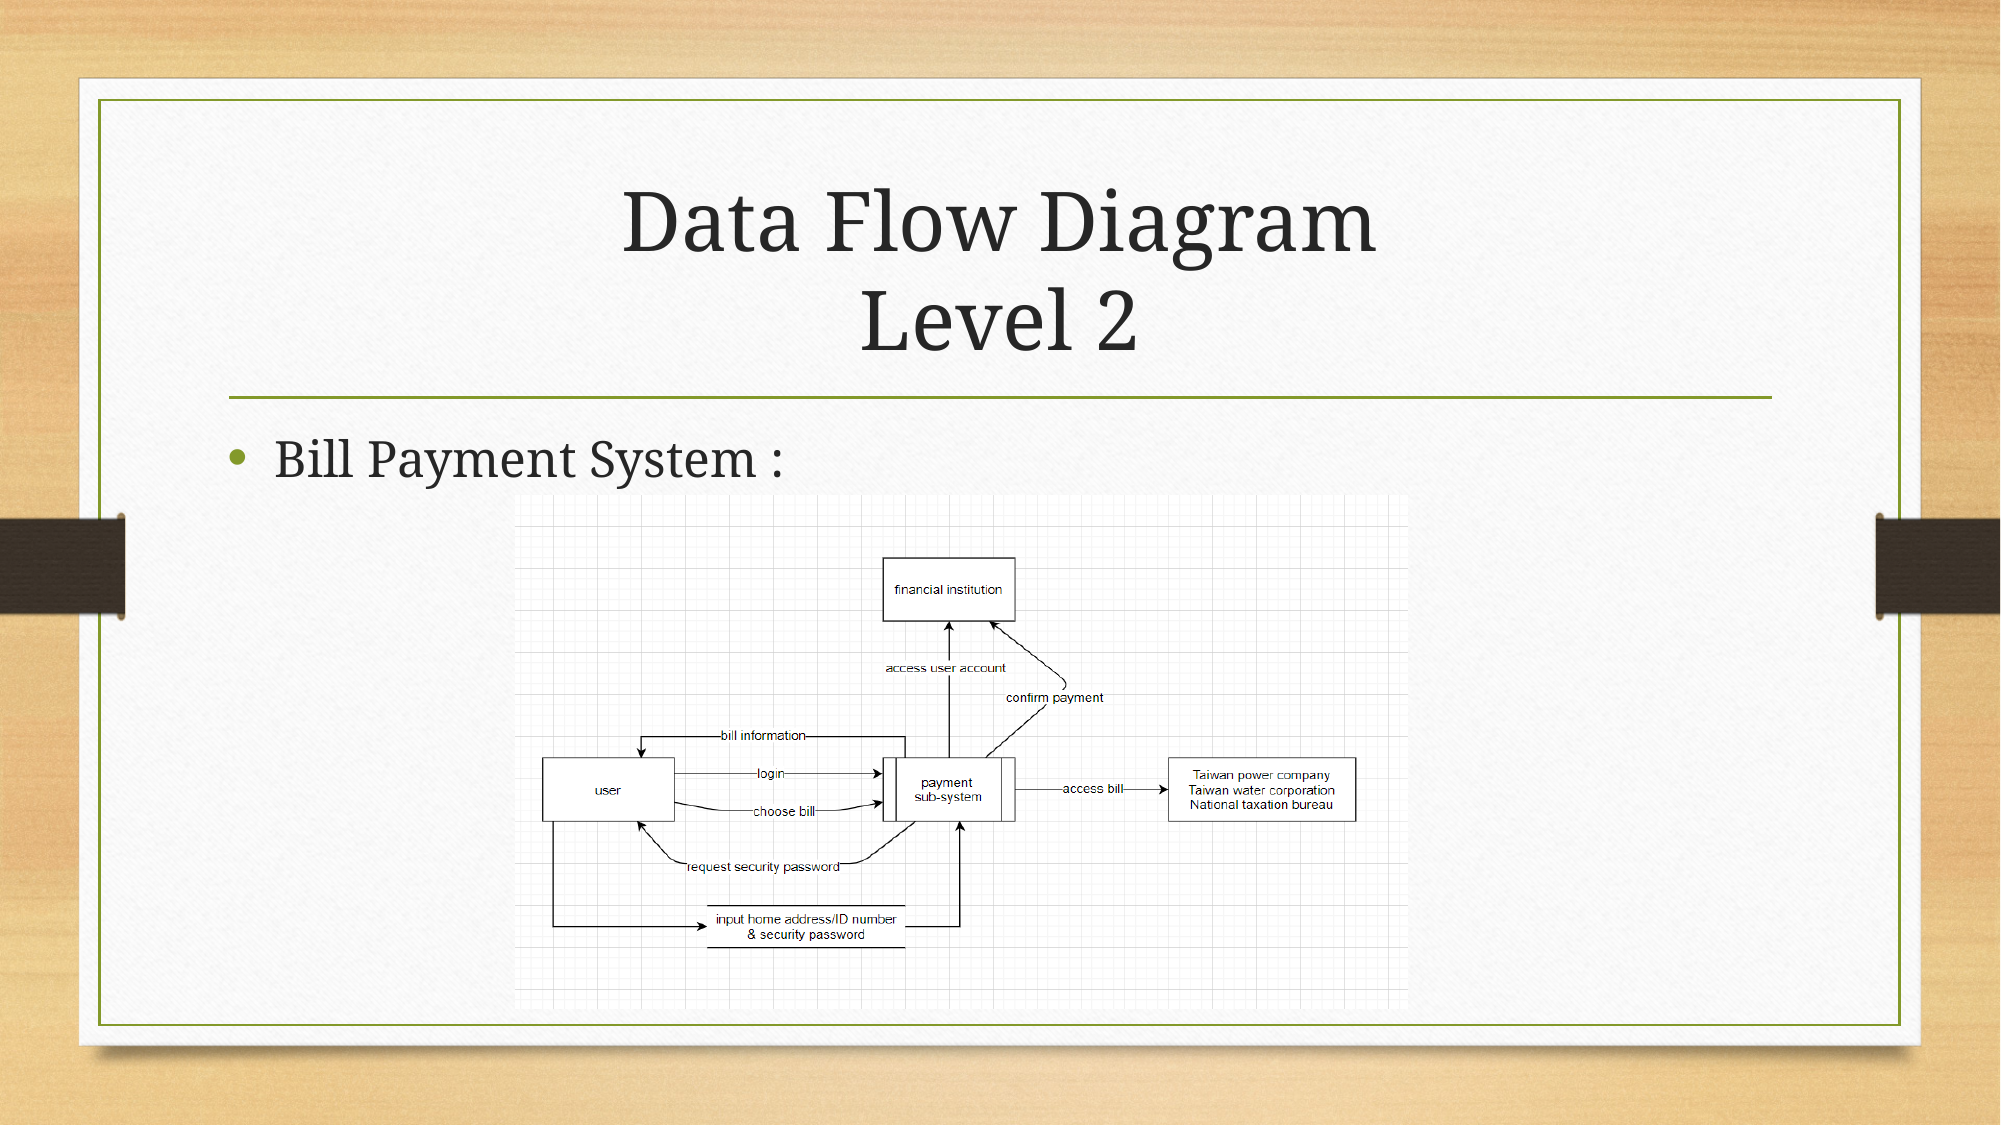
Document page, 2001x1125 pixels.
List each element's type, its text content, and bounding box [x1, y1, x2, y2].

picture [0, 0, 2001, 1125]
title Data Flow Diagram Level 2 [212, 161, 1788, 375]
list Bill Payment System : [212, 419, 1788, 964]
